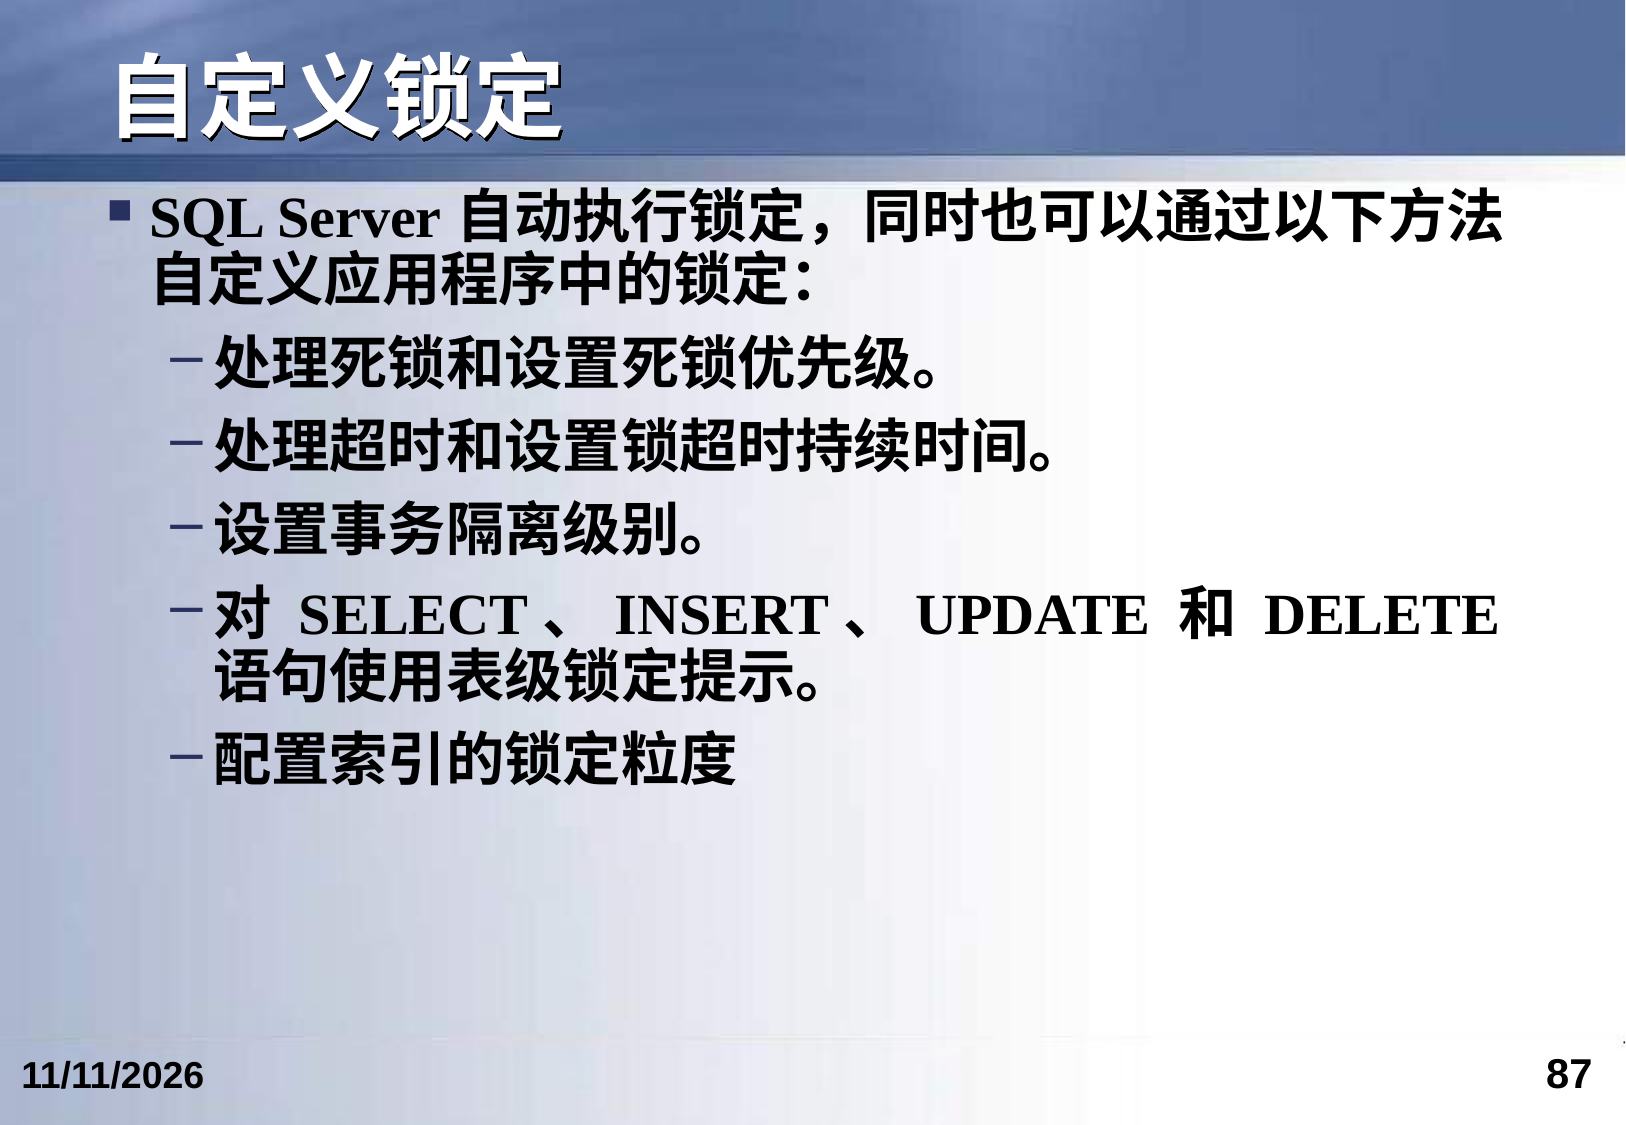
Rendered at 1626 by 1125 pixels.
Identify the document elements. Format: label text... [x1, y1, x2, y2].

picture [0, 0, 1626, 1125]
title 自定义锁定 [106, 51, 1554, 150]
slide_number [2, 1041, 380, 1125]
list SQL Server自动执行锁定，同时也可以通过以下方法自定义应用程序中的锁定： 处理死锁和设置死锁优先级。 处理超时和设置锁超时持续时间。 设置事务隔离级别。 对 SELECT、INSERT、UPDATE 和 DELETE 语句使用表级锁定提示。 配置索引的锁定粒度 [106, 187, 1554, 601]
slide_number 87 [1201, 1037, 1612, 1124]
